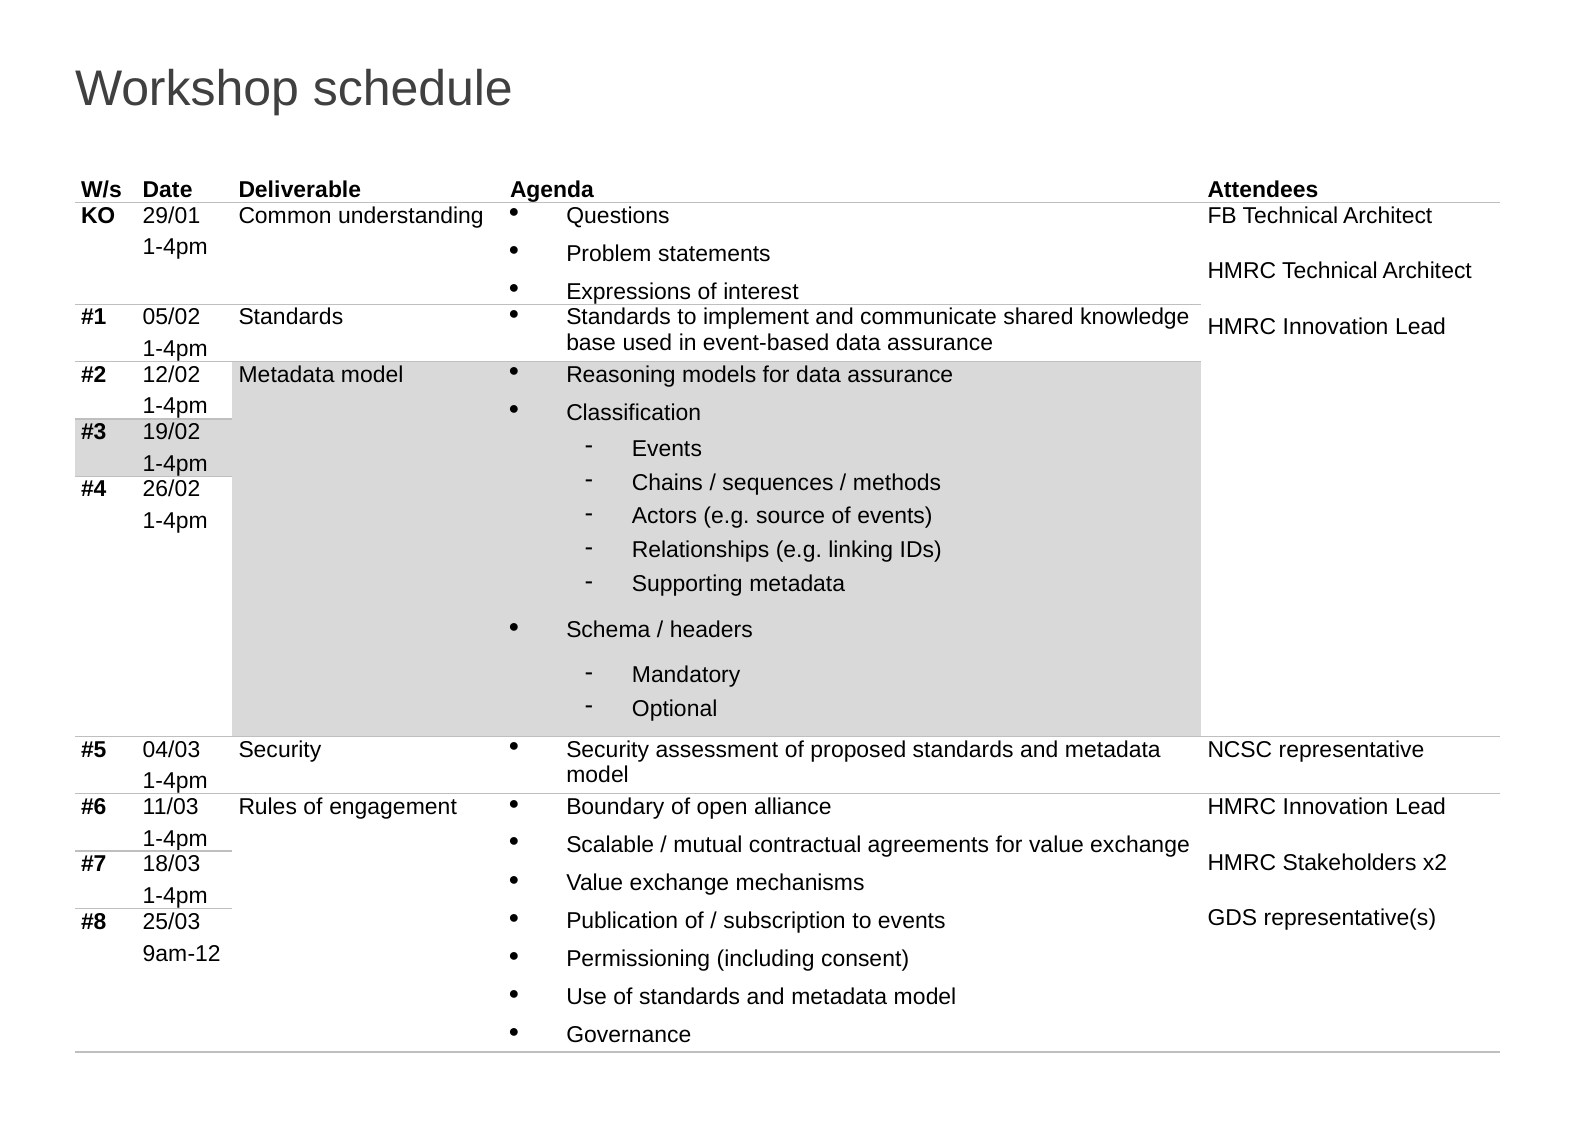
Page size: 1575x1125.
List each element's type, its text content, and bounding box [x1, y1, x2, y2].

table_cell #8 [75, 909, 136, 1051]
table_cell #4 [75, 477, 136, 736]
table_cell #2 [75, 362, 136, 418]
table_header Deliverable [232, 151, 504, 202]
table_cell 11/03 1-4pm [136, 794, 232, 850]
table_cell #3 [75, 420, 136, 476]
table_cell Reasoning models for data assurance Classification Events Chains / sequences / methods Actors (e.g. source of events) Relationships (e.g. linking IDs) Supporting metadata Schema / headers Mandatory Optional [504, 362, 1201, 736]
table_header Agenda [504, 151, 1201, 202]
table_cell FB Technical Architect HMRC Technical Architect HMRC Innovation Lead [1201, 203, 1500, 736]
table_cell #1 [75, 305, 136, 361]
table_cell HMRC Innovation Lead HMRC Stakeholders x2 GDS representative(s) [1201, 794, 1500, 1051]
table_cell Standards [232, 305, 504, 361]
table_cell Rules of engagement [232, 794, 504, 1051]
table_cell 12/02 1-4pm [136, 362, 232, 418]
table_cell #5 [75, 737, 136, 793]
table_cell 04/03 1-4pm [136, 737, 232, 793]
table_cell KO [75, 203, 136, 304]
table_cell 29/01 1-4pm [136, 203, 232, 304]
table_cell 18/03 1-4pm [136, 852, 232, 908]
table_cell 26/02 1-4pm [136, 477, 232, 736]
table_header W/s [75, 151, 136, 202]
table_cell #7 [75, 852, 136, 908]
table_cell Metadata model [232, 362, 504, 736]
table_cell NCSC representative [1201, 737, 1500, 793]
table_cell Common understanding [232, 203, 504, 304]
table_header Attendees [1201, 151, 1500, 202]
table_cell Standards to implement and communicate shared knowledge base used in event-based data assurance [504, 305, 1201, 361]
table_header Date [136, 151, 232, 202]
table_cell #6 [75, 794, 136, 850]
table_cell 05/02 1-4pm [136, 305, 232, 361]
table_cell Security [232, 737, 504, 793]
table_cell 19/02 1-4pm [136, 420, 232, 476]
table_cell Boundary of open alliance Scalable / mutual contractual agreements for value exchange Value exchange mechanisms Publication of / subscription to events Permissioning (including consent) Use of standards and metadata model Governance [504, 794, 1201, 1051]
table_cell Security assessment of proposed standards and metadata model [504, 737, 1201, 793]
table_cell 25/03 9am-12 [136, 909, 232, 1051]
title Workshop schedule [75, 63, 1500, 151]
table_cell Questions Problem statements Expressions of interest [504, 203, 1201, 304]
